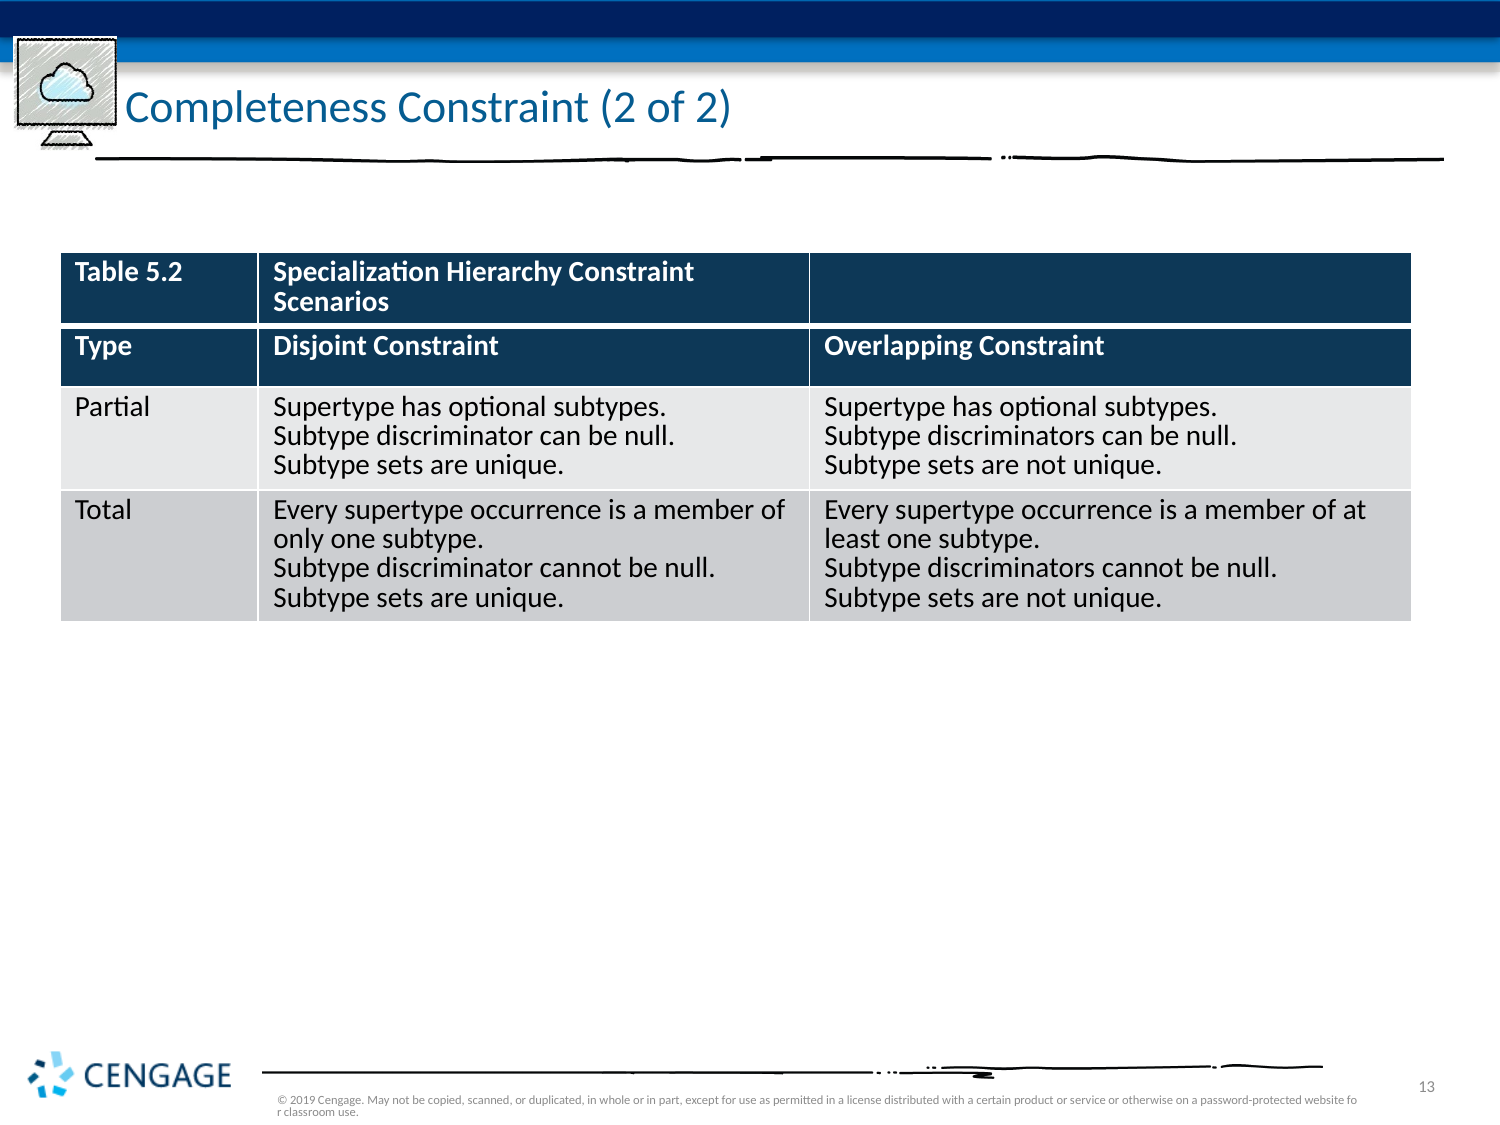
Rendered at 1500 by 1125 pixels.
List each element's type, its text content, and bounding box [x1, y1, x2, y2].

table_header [810, 253, 1411, 323]
table_header Specialization Hierarchy Constraint Scenarios [259, 253, 809, 323]
picture [262, 1064, 1323, 1079]
table_header Table 5.2 [61, 253, 257, 323]
picture [13, 36, 117, 151]
picture [95, 155, 1444, 163]
table_cell Supertype has optional subtypes. Subtype discriminators can be null. Subtype sets are not unique. [810, 388, 1411, 489]
table_cell Partial [61, 388, 257, 489]
table_cell Overlapping Constraint [810, 329, 1411, 386]
table_cell Every supertype occurrence is a member of only one subtype. Subtype discriminator cannot be null. Subtype sets are unique. [259, 491, 809, 621]
table_cell Supertype has optional subtypes. Subtype discriminator can be null. Subtype sets are unique. [259, 388, 809, 489]
table_cell Every supertype occurrence is a member of at least one subtype. Subtype discriminators cannot be null. Subtype sets are not unique. [810, 491, 1411, 621]
picture [7, 1037, 244, 1111]
table_cell Total [61, 491, 257, 621]
table_cell Disjoint Constraint [259, 329, 809, 386]
table_cell Type [61, 329, 257, 386]
title Completeness Constraint (2 of 2) [125, 84, 1442, 132]
footer © 2019 Cengage. May not be copied, scanned, or duplicated, in whole or in part, except for use as permitted in a license distributed with a certain product or service or otherwise on a password-protected website for classroom use. [262, 1079, 1375, 1120]
